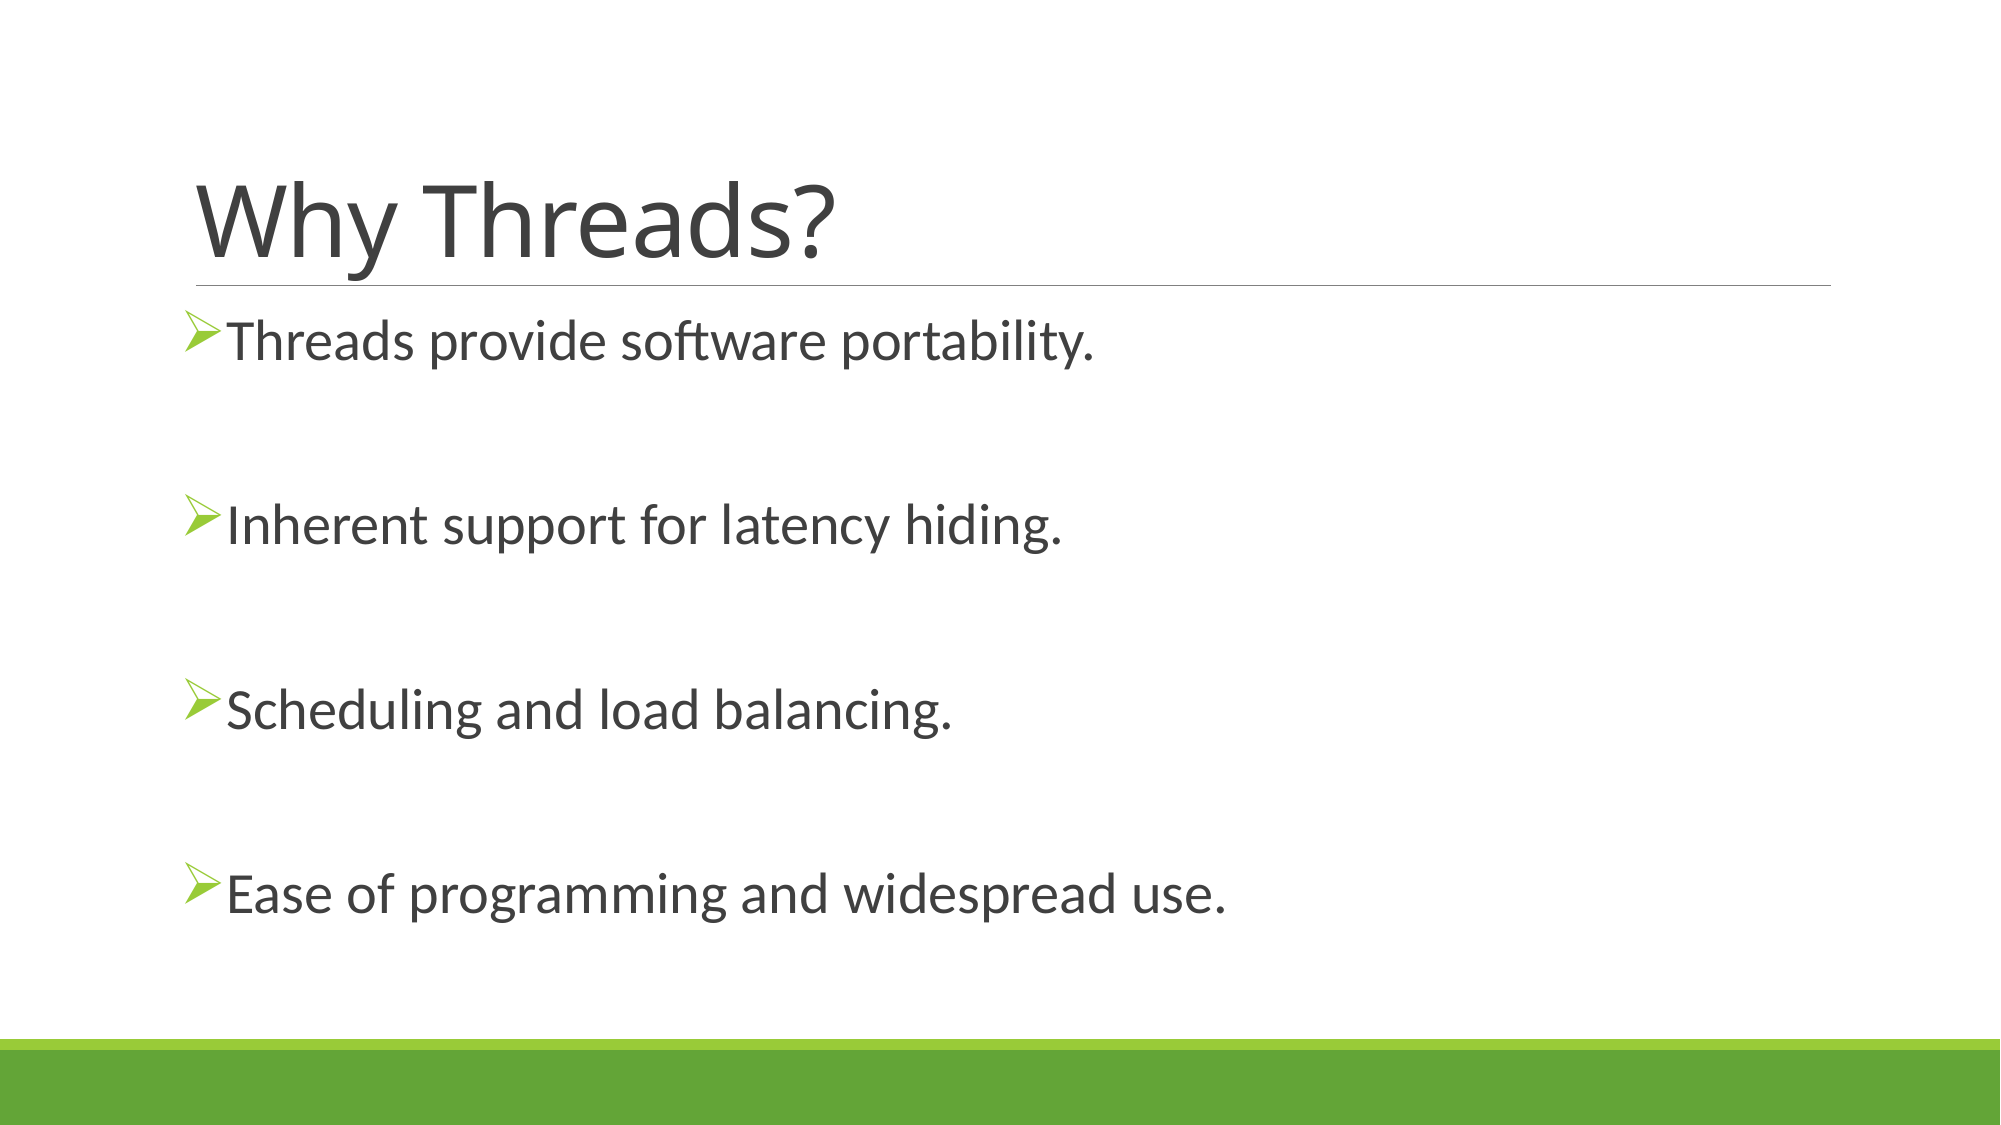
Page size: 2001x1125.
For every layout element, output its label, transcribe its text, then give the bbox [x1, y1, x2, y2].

title Why Threads? [180, 47, 1830, 285]
list Threads provide software portability. Inherent support for latency hiding. Scheduling and load balancing. Ease of programming and widespread use. [180, 302, 1830, 963]
